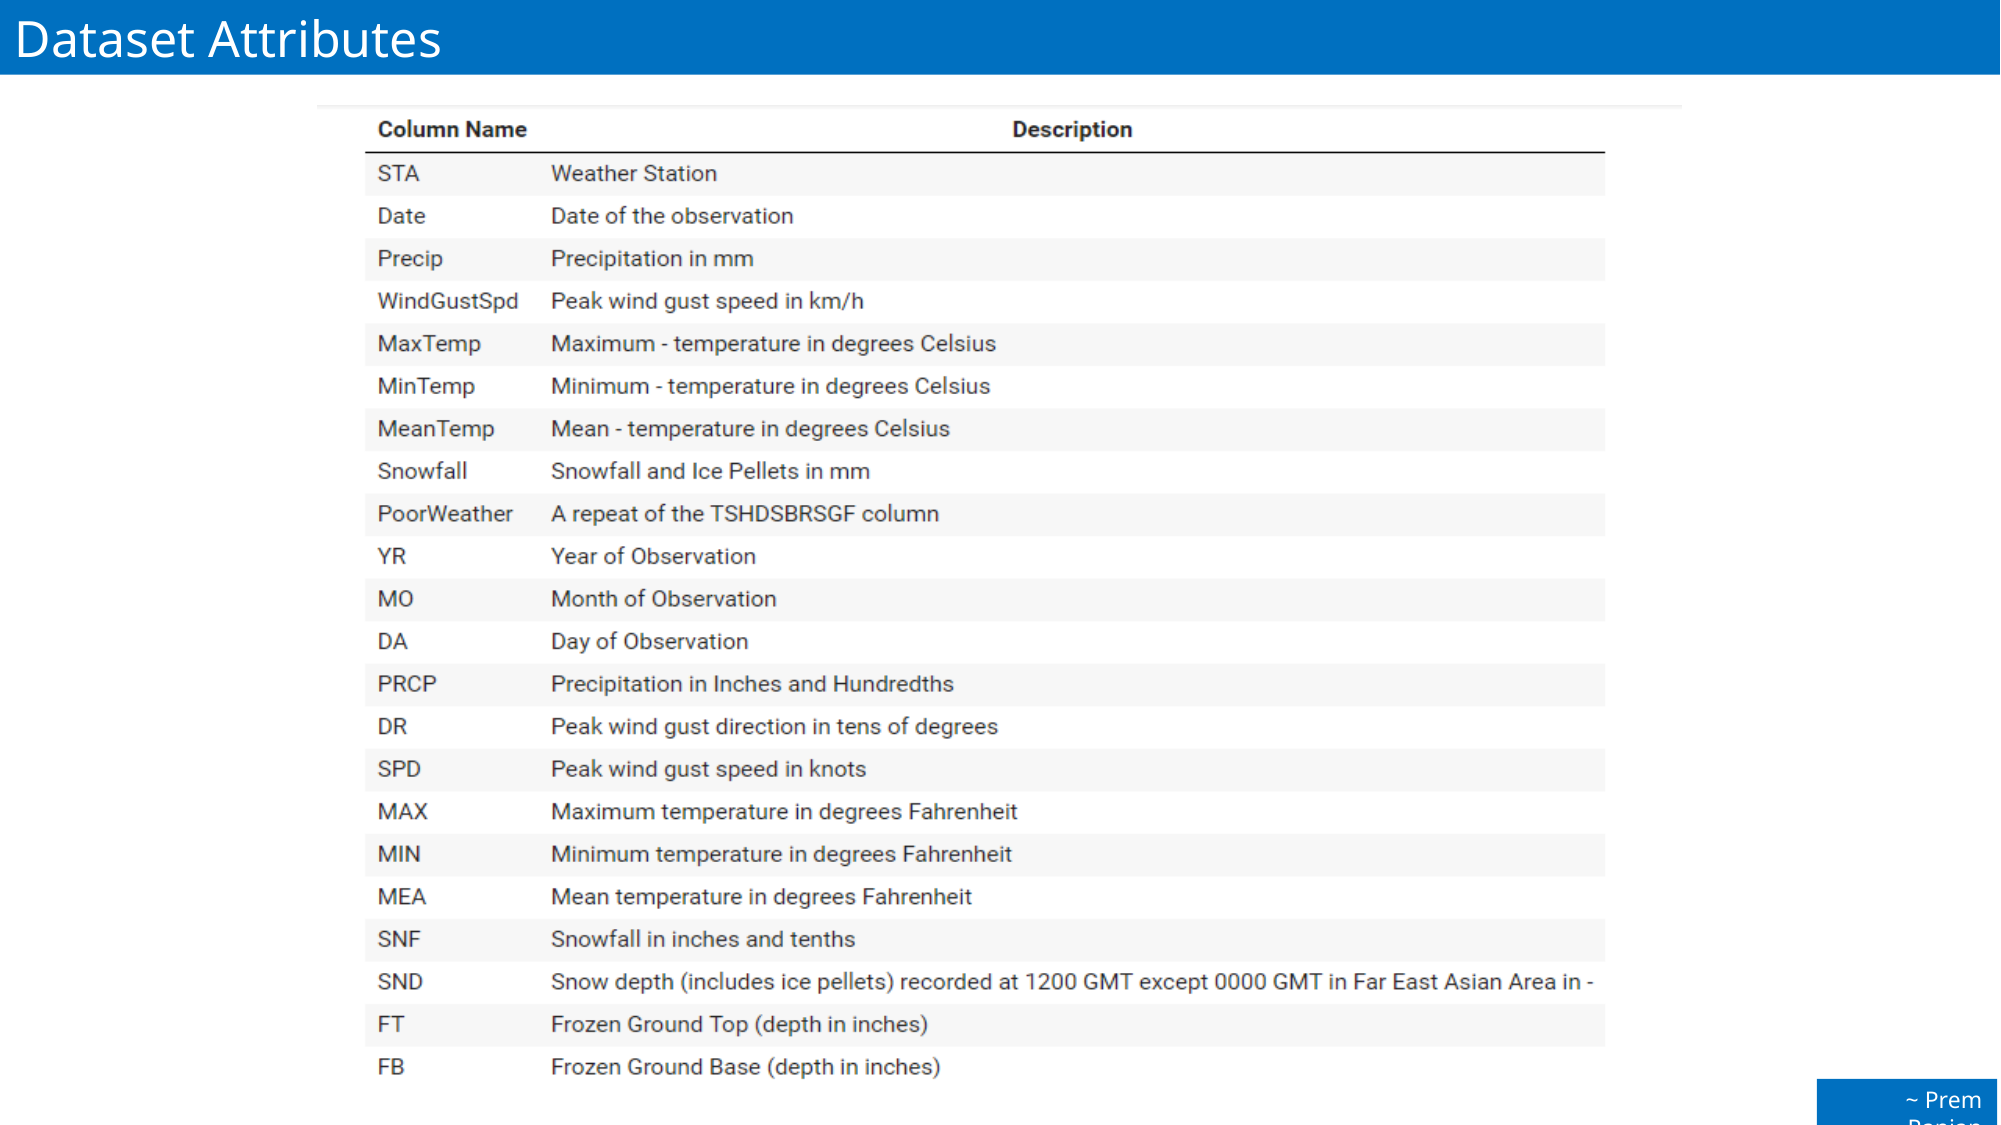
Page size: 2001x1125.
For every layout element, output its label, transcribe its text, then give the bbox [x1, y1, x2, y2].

text_box Dataset Attributes [0, 0, 2000, 75]
picture [317, 105, 1682, 1085]
